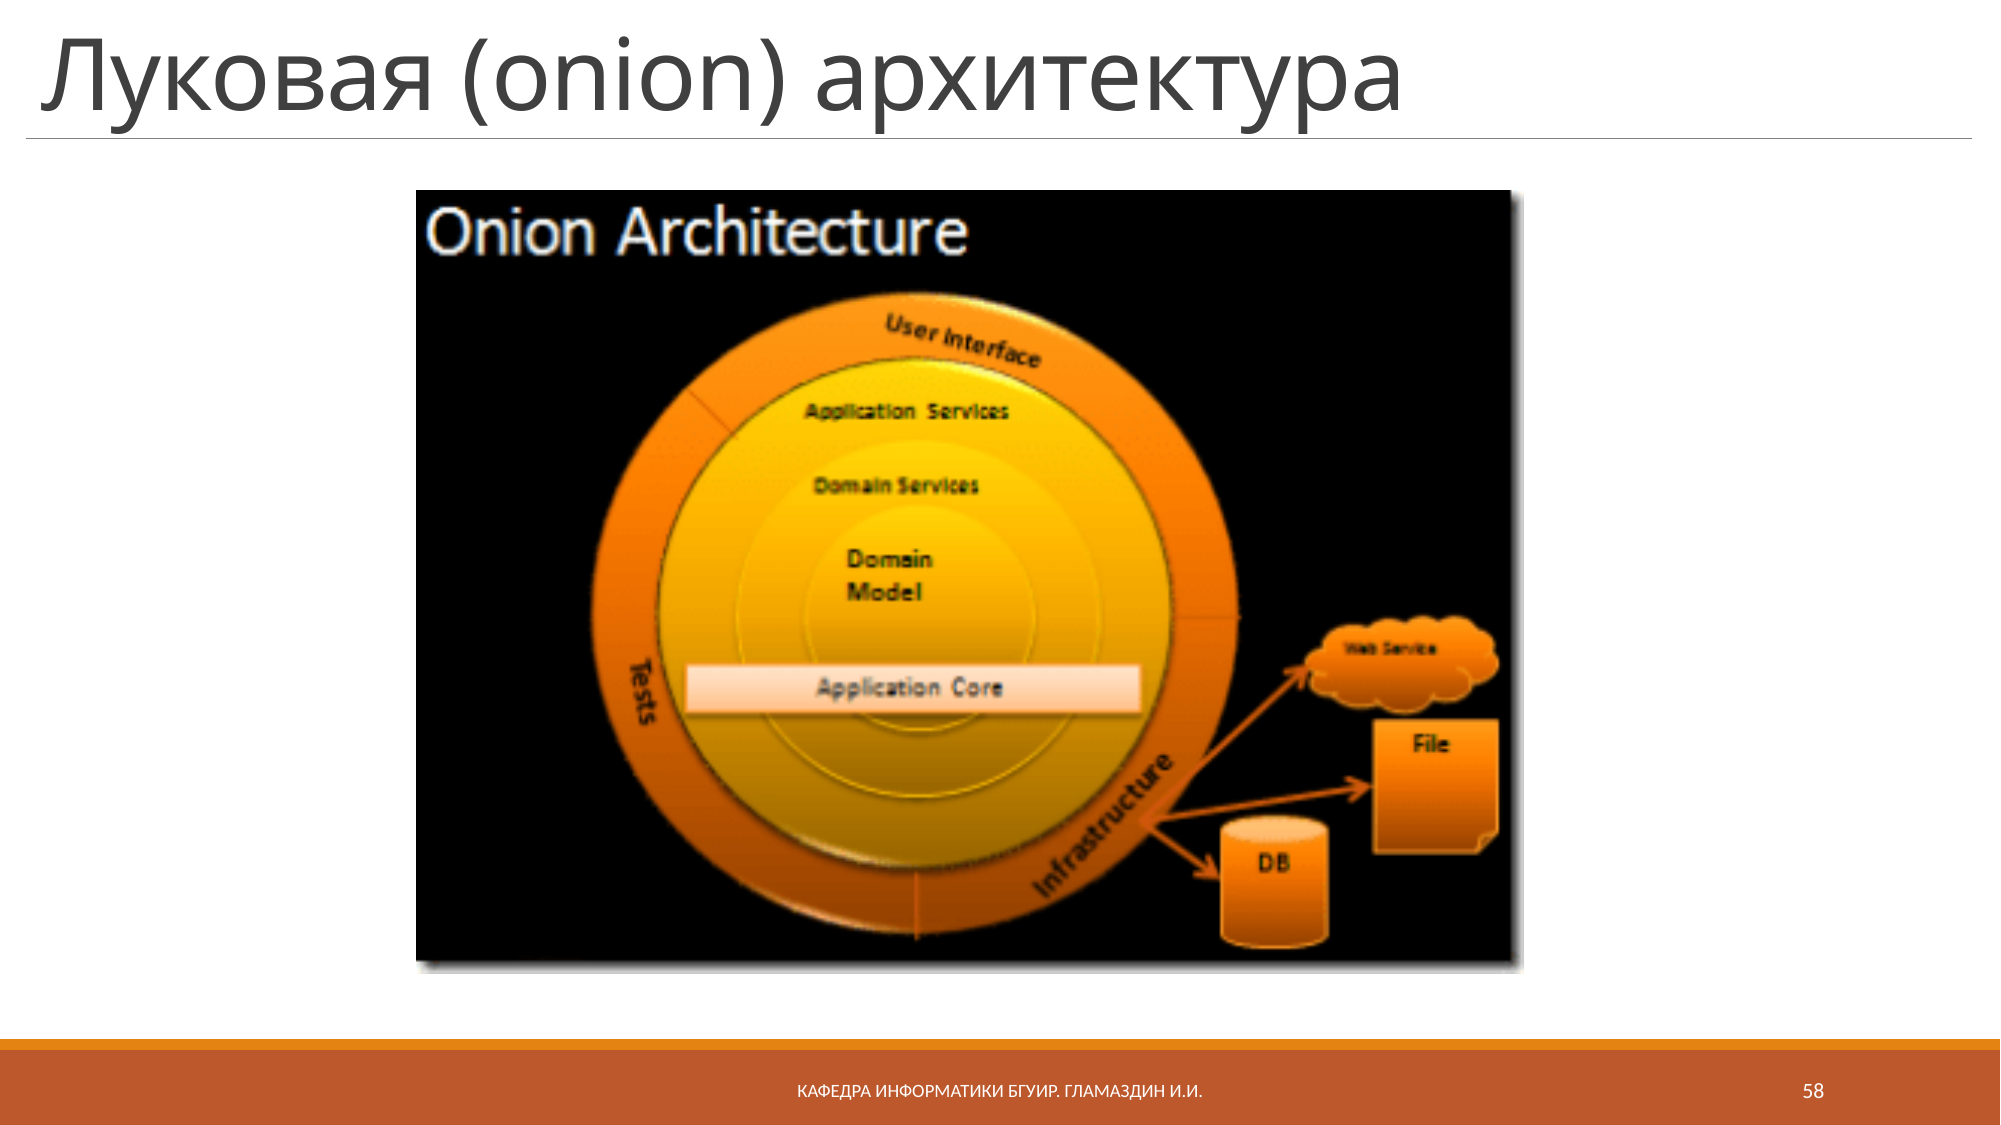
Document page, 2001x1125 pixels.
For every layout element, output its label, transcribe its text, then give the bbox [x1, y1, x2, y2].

slide_number 58 [1624, 1059, 1840, 1120]
title Луковая (onion) архитектура [25, 14, 1972, 139]
footer Кафедра информатики бгуир. Гламаздин И.и. [604, 1059, 1396, 1120]
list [415, 189, 1524, 974]
